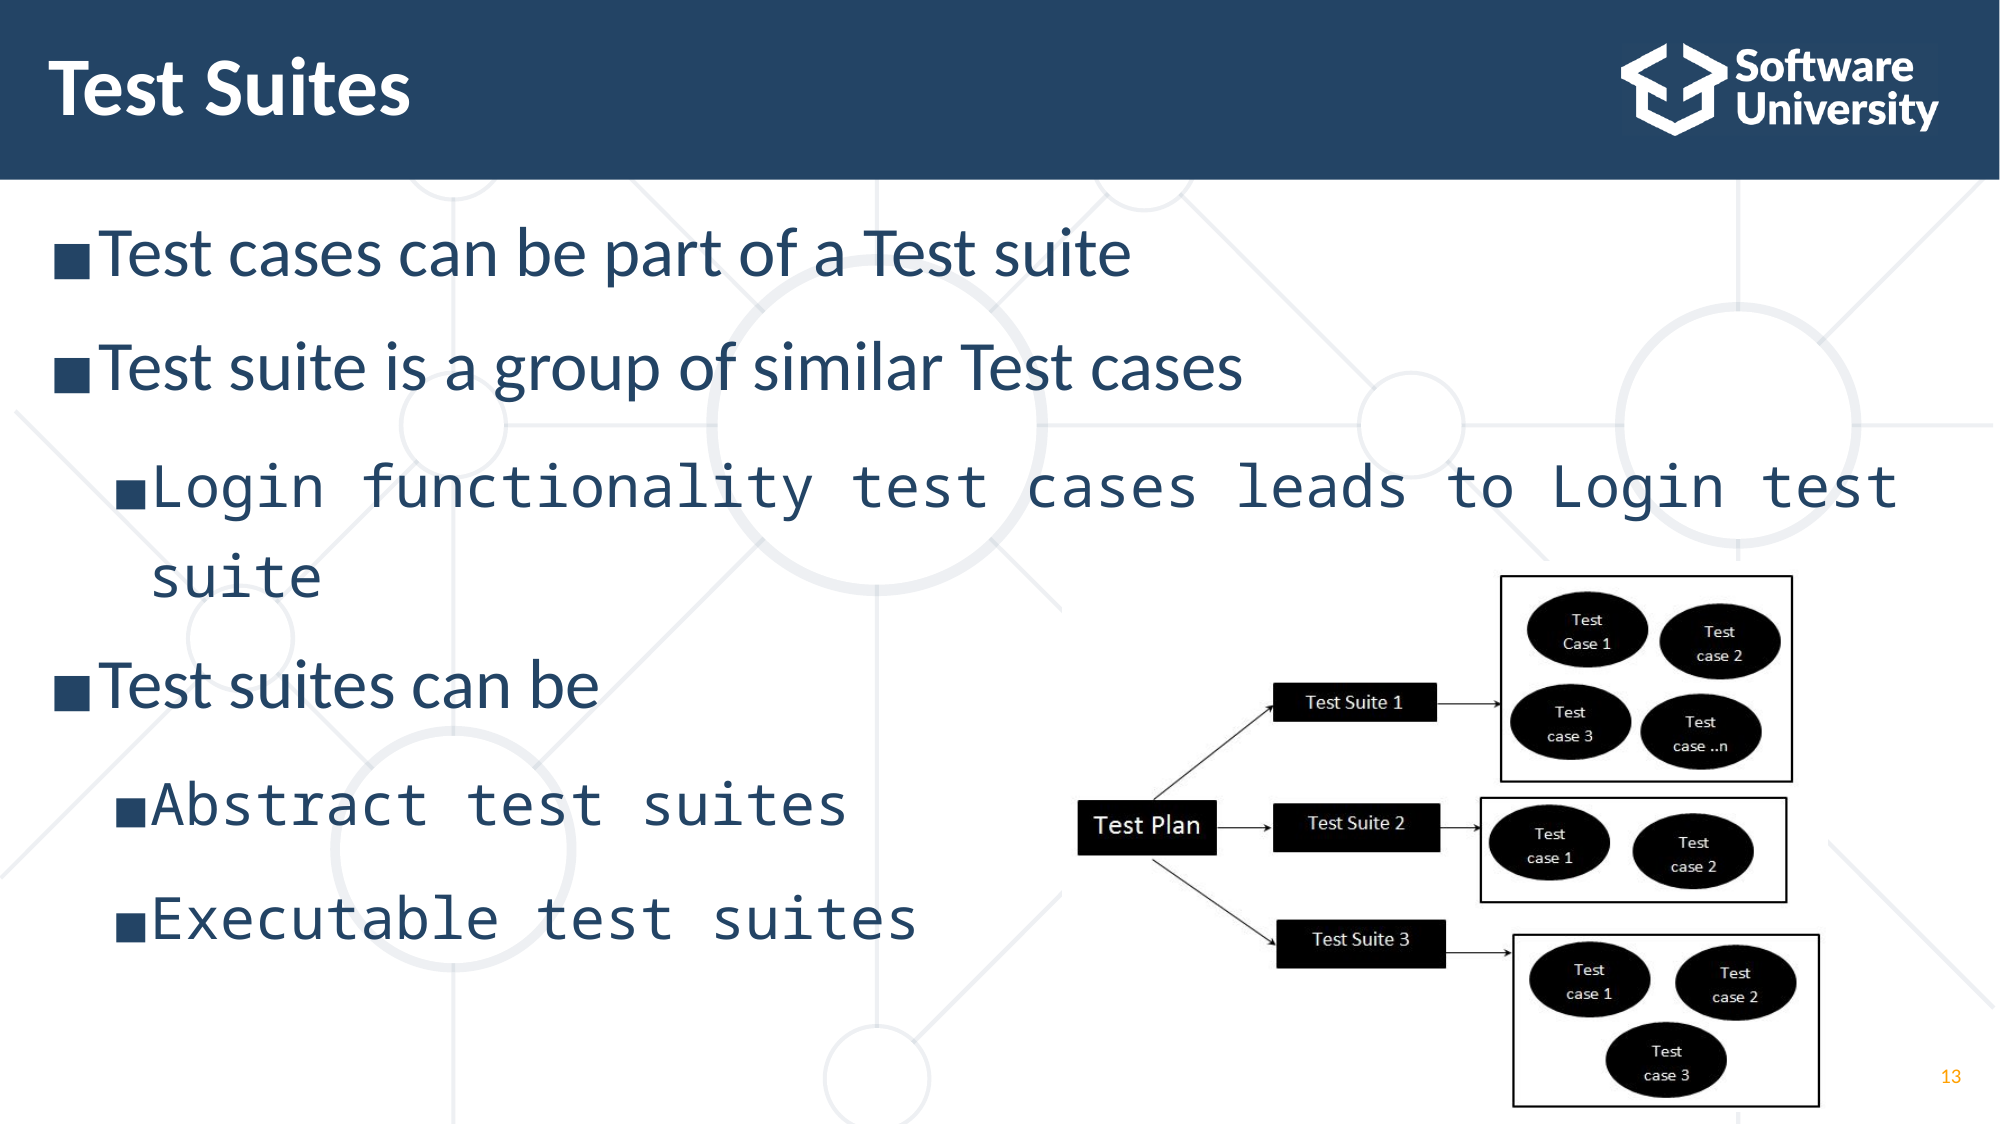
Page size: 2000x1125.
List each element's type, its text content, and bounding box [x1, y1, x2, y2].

slide_number 13 [1896, 1049, 1968, 1101]
title Test Suites [31, 16, 1591, 162]
list Test cases can be part of a Test suite Test suite is a group of similar Test cases Login functionality test cases leads to Login test suite Test suites can be Abstract test suites Executable test suites [31, 195, 1968, 963]
picture [1061, 561, 1828, 1113]
picture [1621, 43, 1939, 136]
